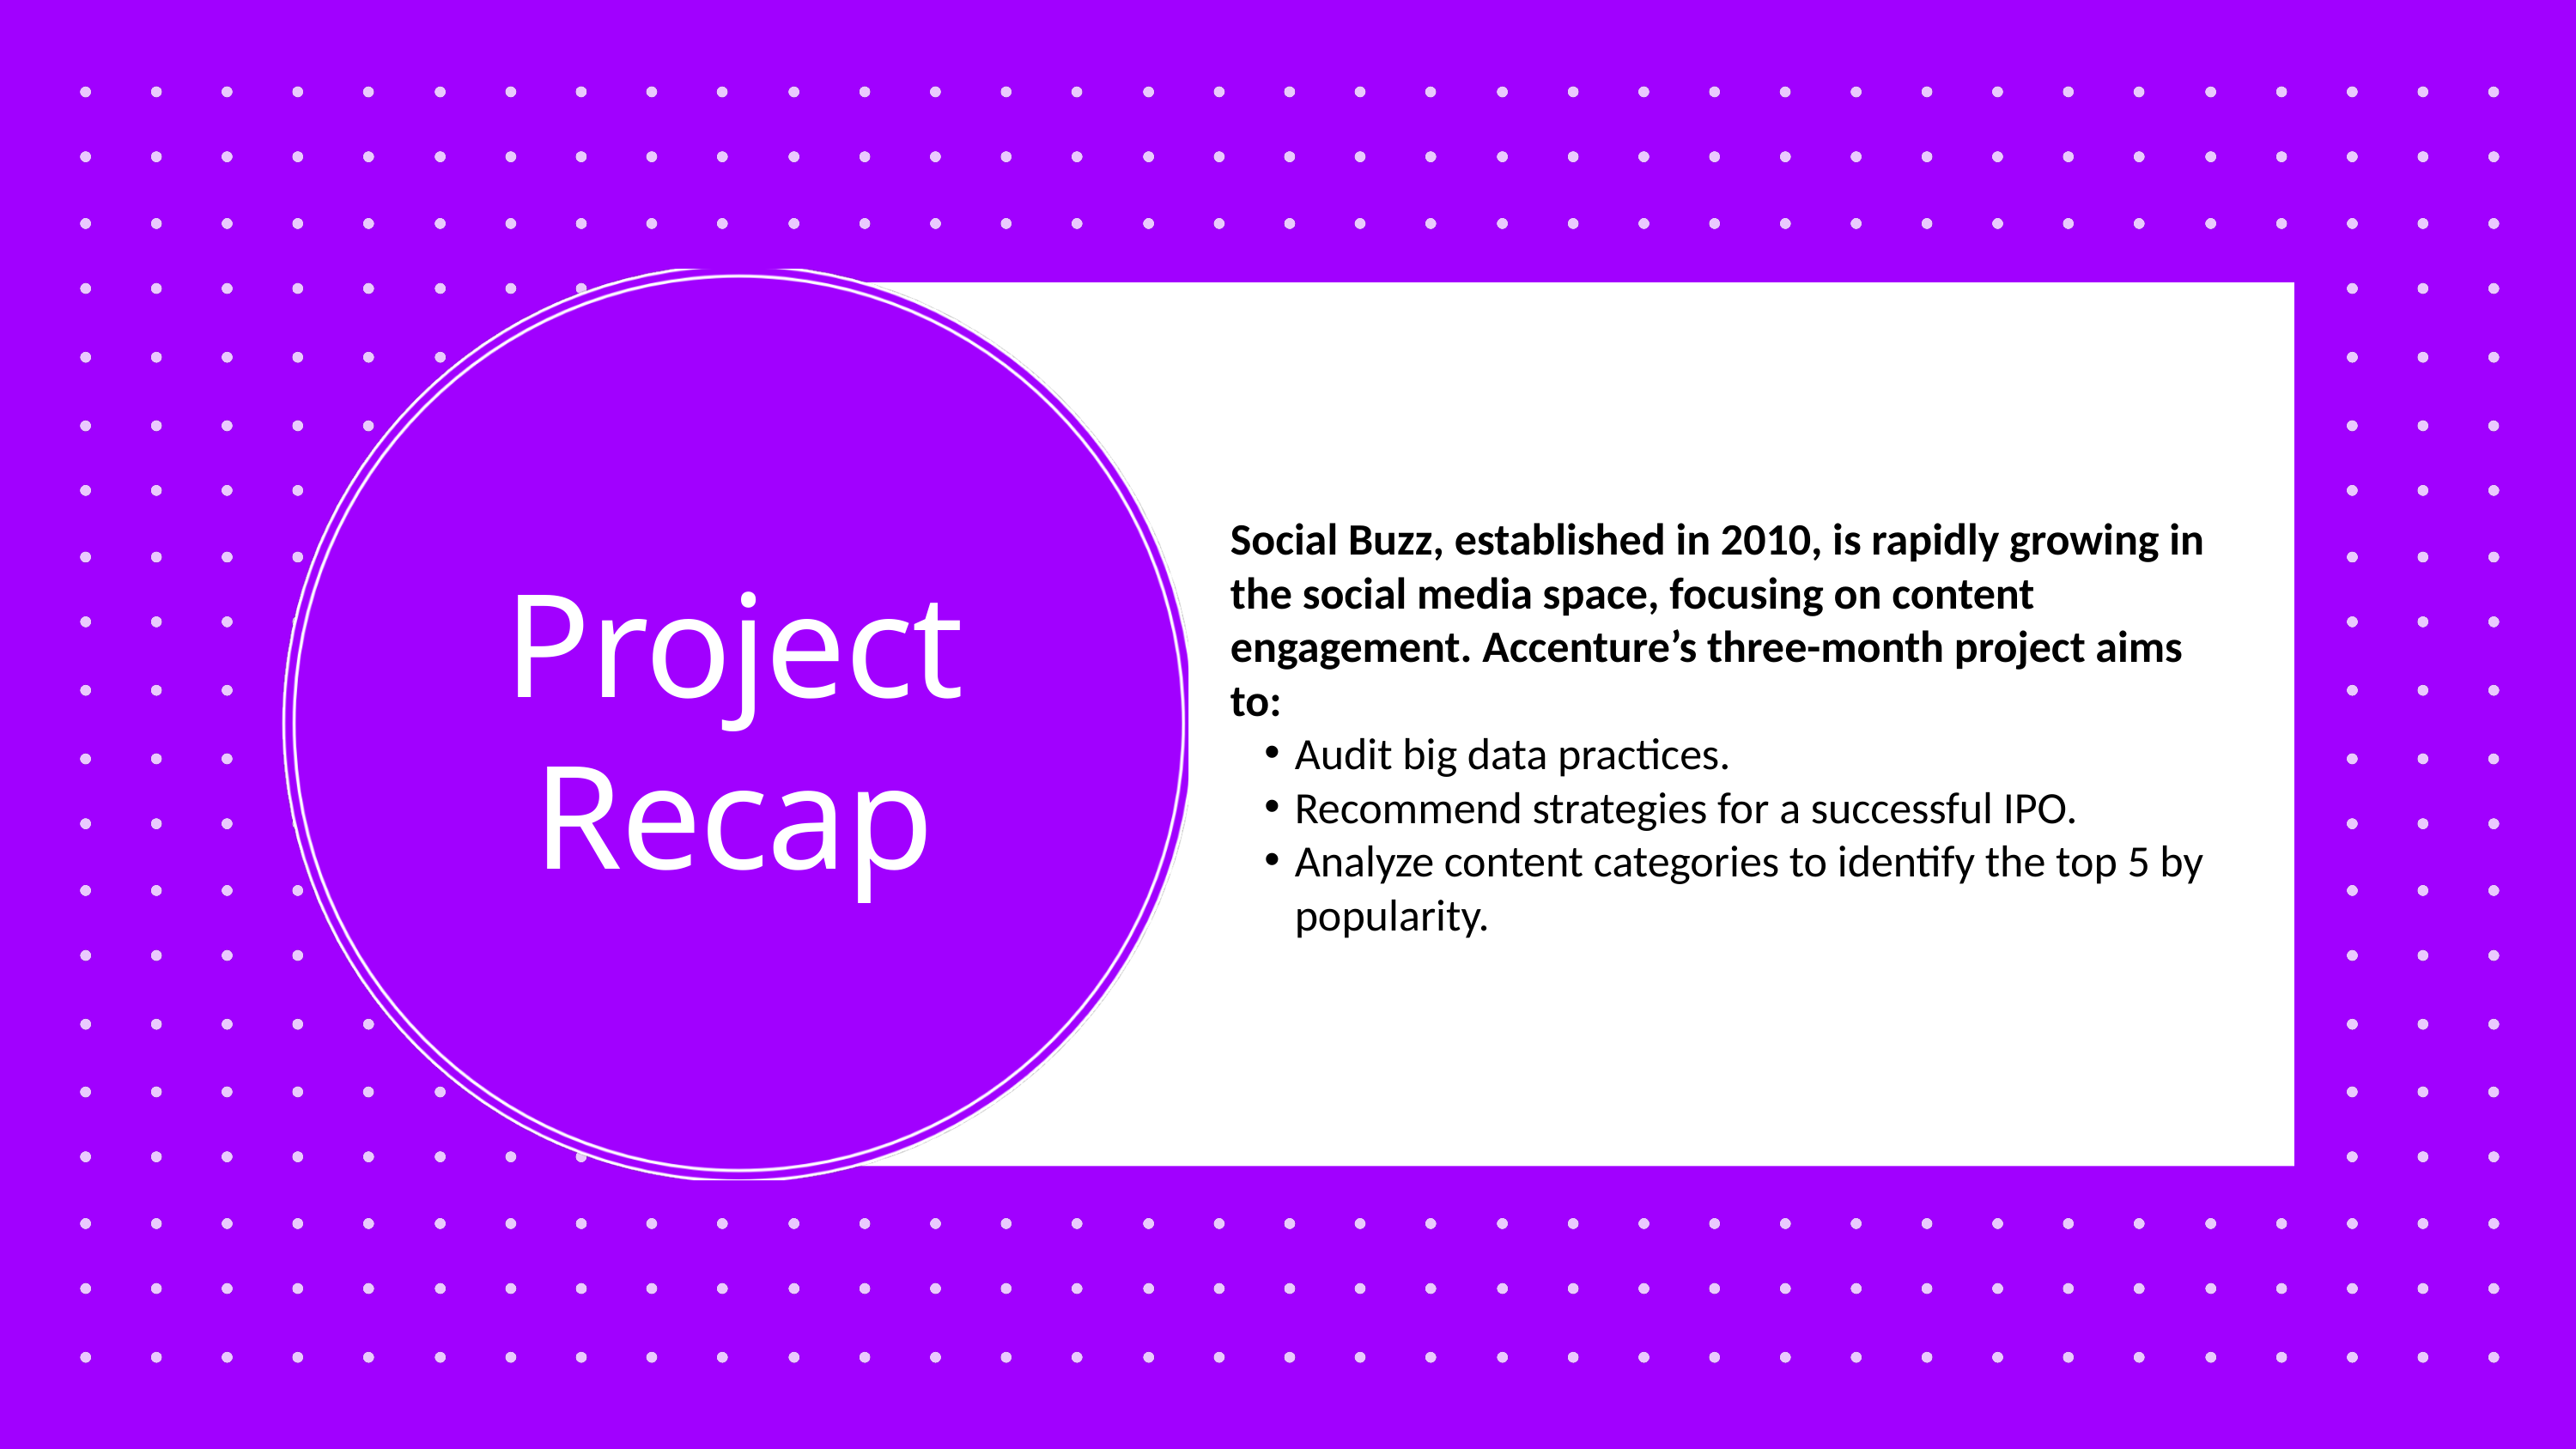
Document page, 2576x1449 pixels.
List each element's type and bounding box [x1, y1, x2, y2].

picture [278, 268, 1189, 1180]
text_box [72, 82, 2504, 1367]
